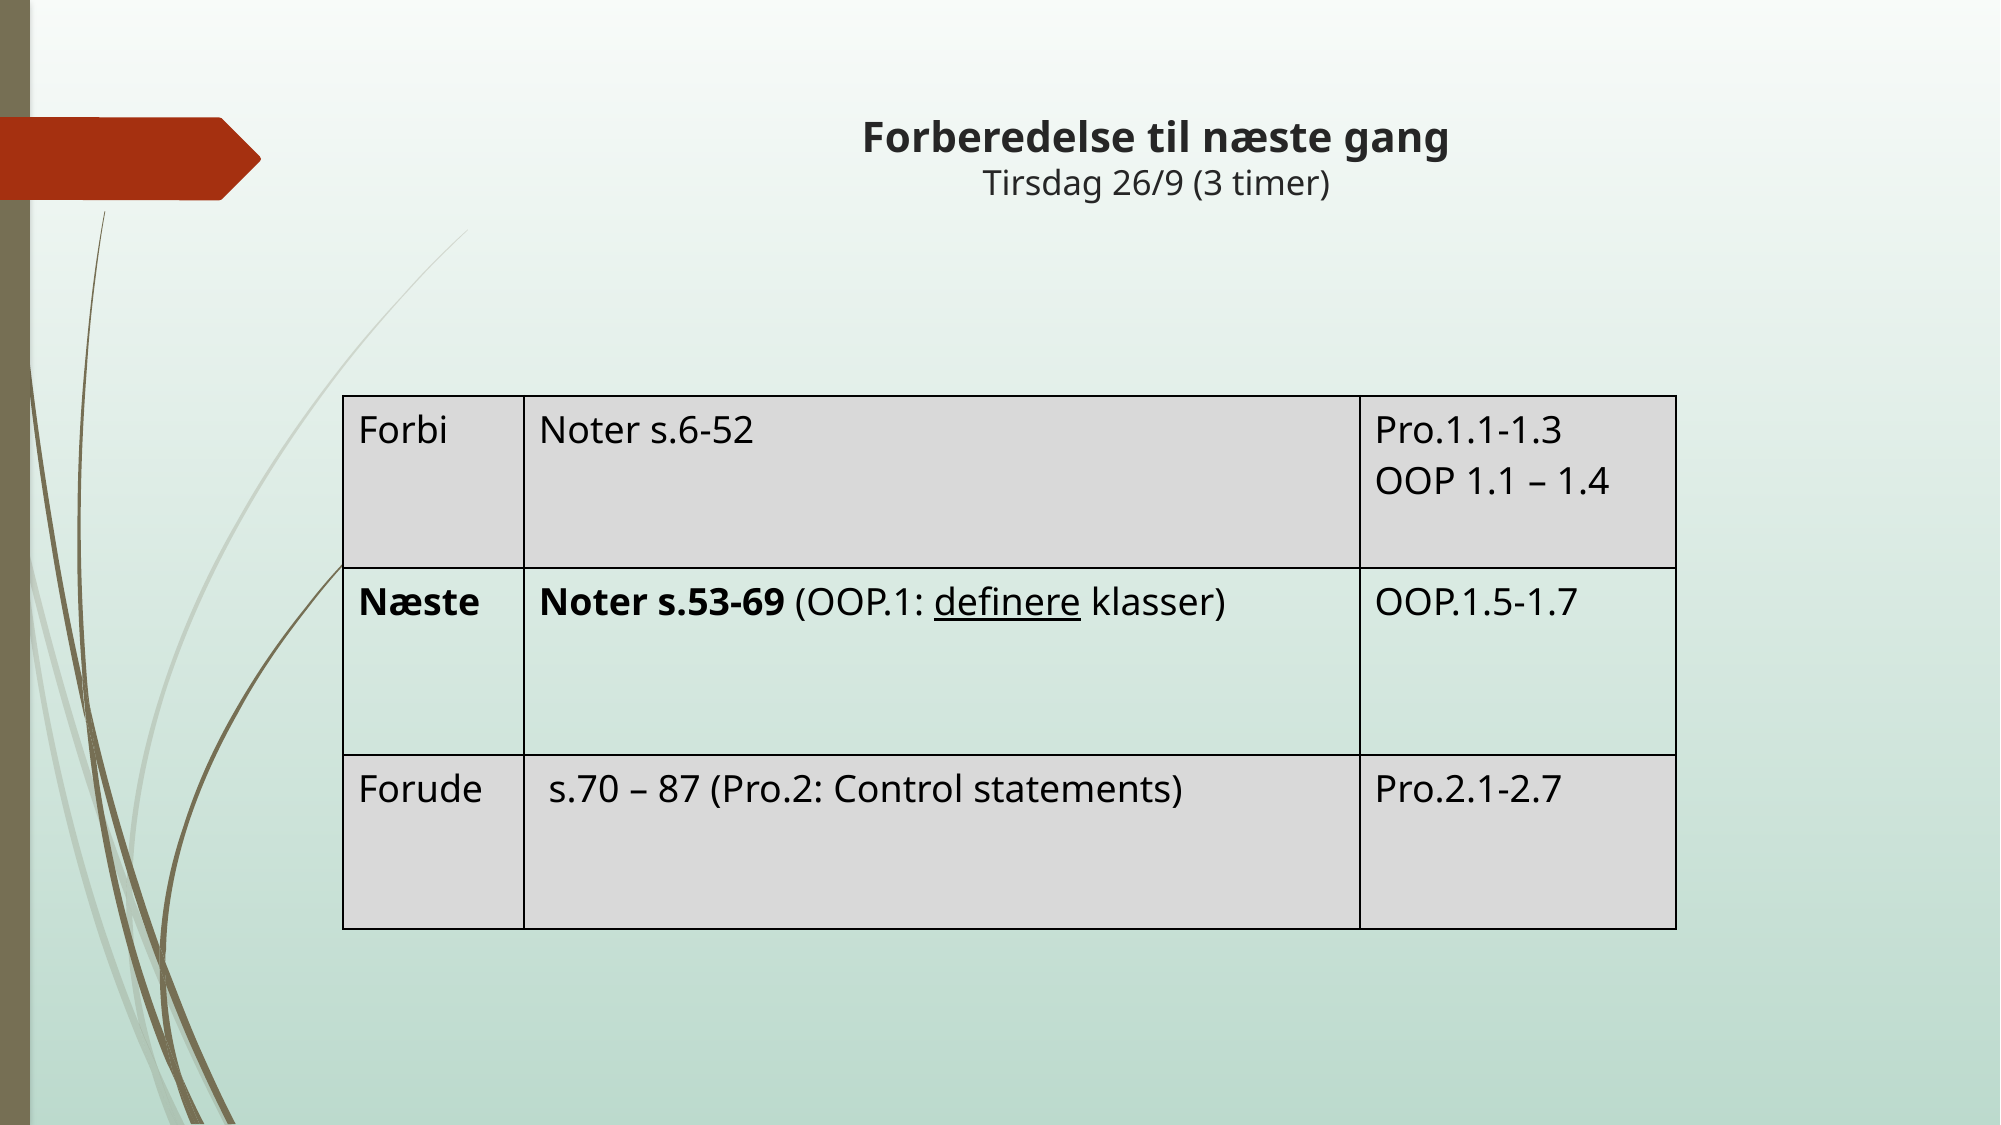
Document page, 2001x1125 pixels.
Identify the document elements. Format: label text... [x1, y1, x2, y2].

table_cell Noter s.53-69 (OOP.1: definere klasser) [525, 569, 1359, 754]
table_header Noter s.6-52 [525, 397, 1359, 567]
table_header Forbi [344, 397, 523, 567]
table_header Pro.1.1-1.3 OOP 1.1 – 1.4 [1361, 397, 1675, 567]
table_cell Næste [344, 569, 523, 754]
table_cell Forude [344, 756, 523, 928]
table_cell Pro.2.1-2.7 [1361, 756, 1675, 928]
table_cell OOP.1.5-1.7 [1361, 569, 1675, 754]
title Forberedelse til næste gang Tirsdag 26/9 (3 timer) [425, 102, 1888, 313]
table_cell s.70 – 87 (Pro.2: Control statements) [525, 756, 1359, 928]
